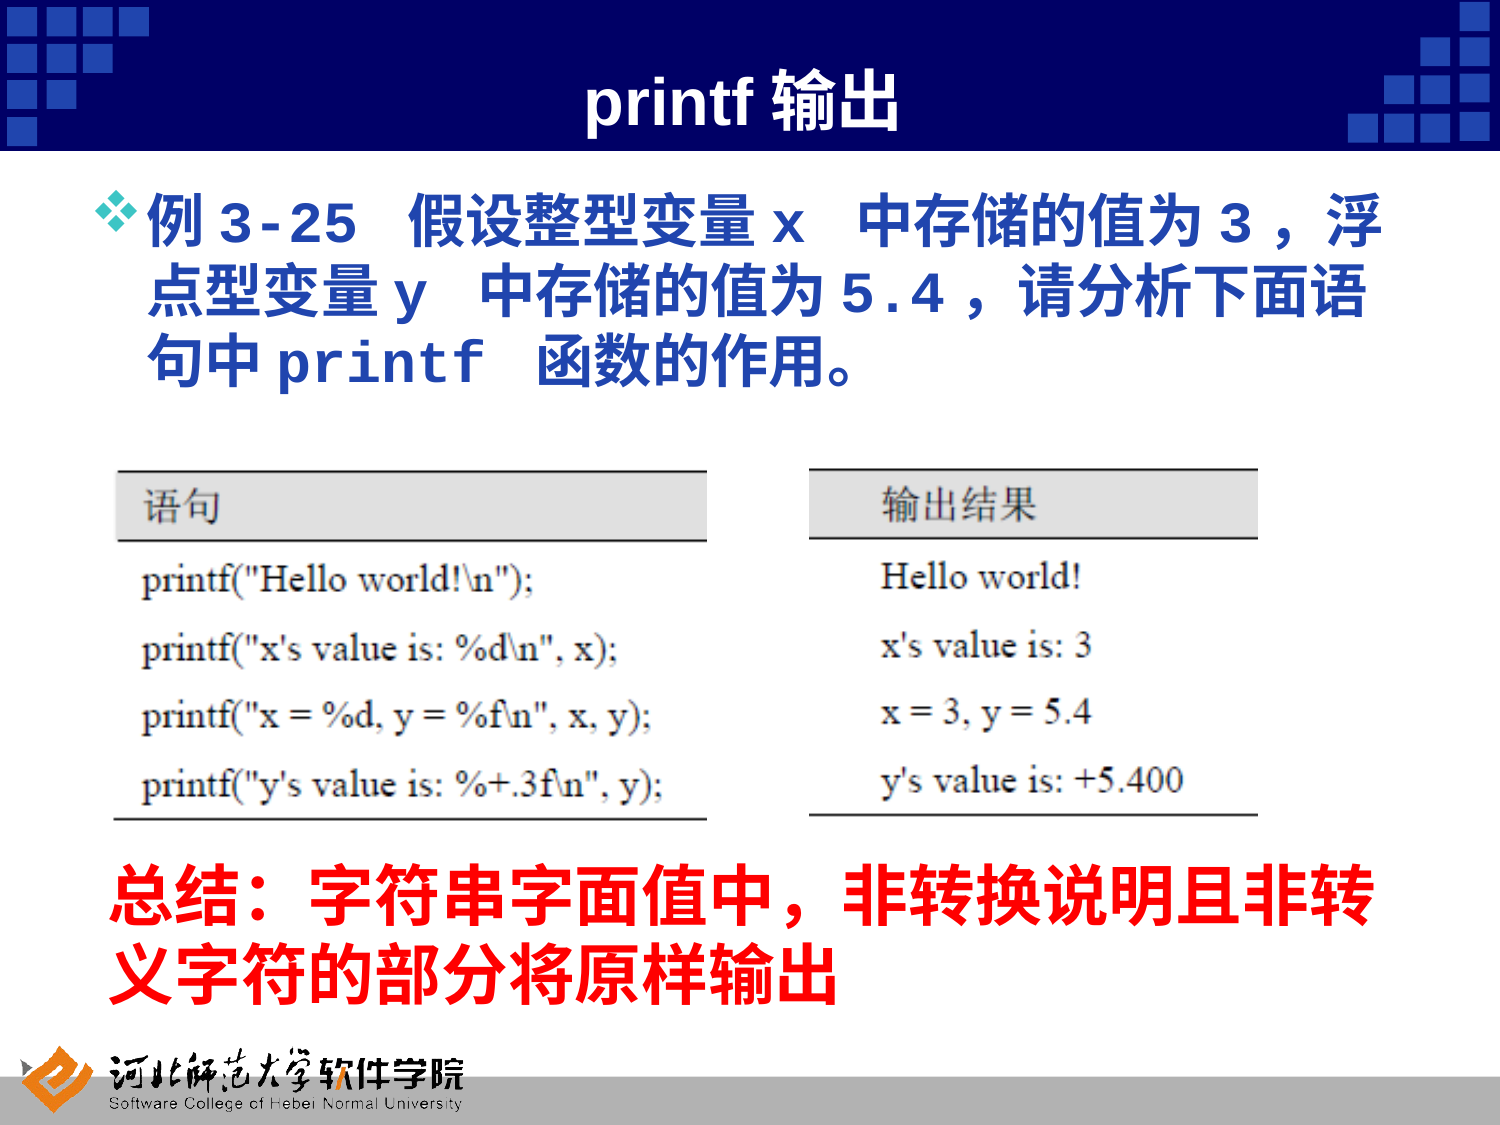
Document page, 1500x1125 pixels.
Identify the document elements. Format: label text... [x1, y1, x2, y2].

list 例3-25 假设整型变量x 中存储的值为3，浮点型变量y 中存储的值为5.4，请分析下面语句中printf 函数的作用。 [74, 176, 1426, 1038]
picture [808, 467, 1258, 824]
title printf输出 [137, 52, 1351, 145]
picture [111, 455, 707, 823]
picture [0, 1035, 481, 1125]
text_box 总结：字符串字面值中，非转换说明且非转义字符的部分将原样输出 [92, 846, 1422, 1021]
